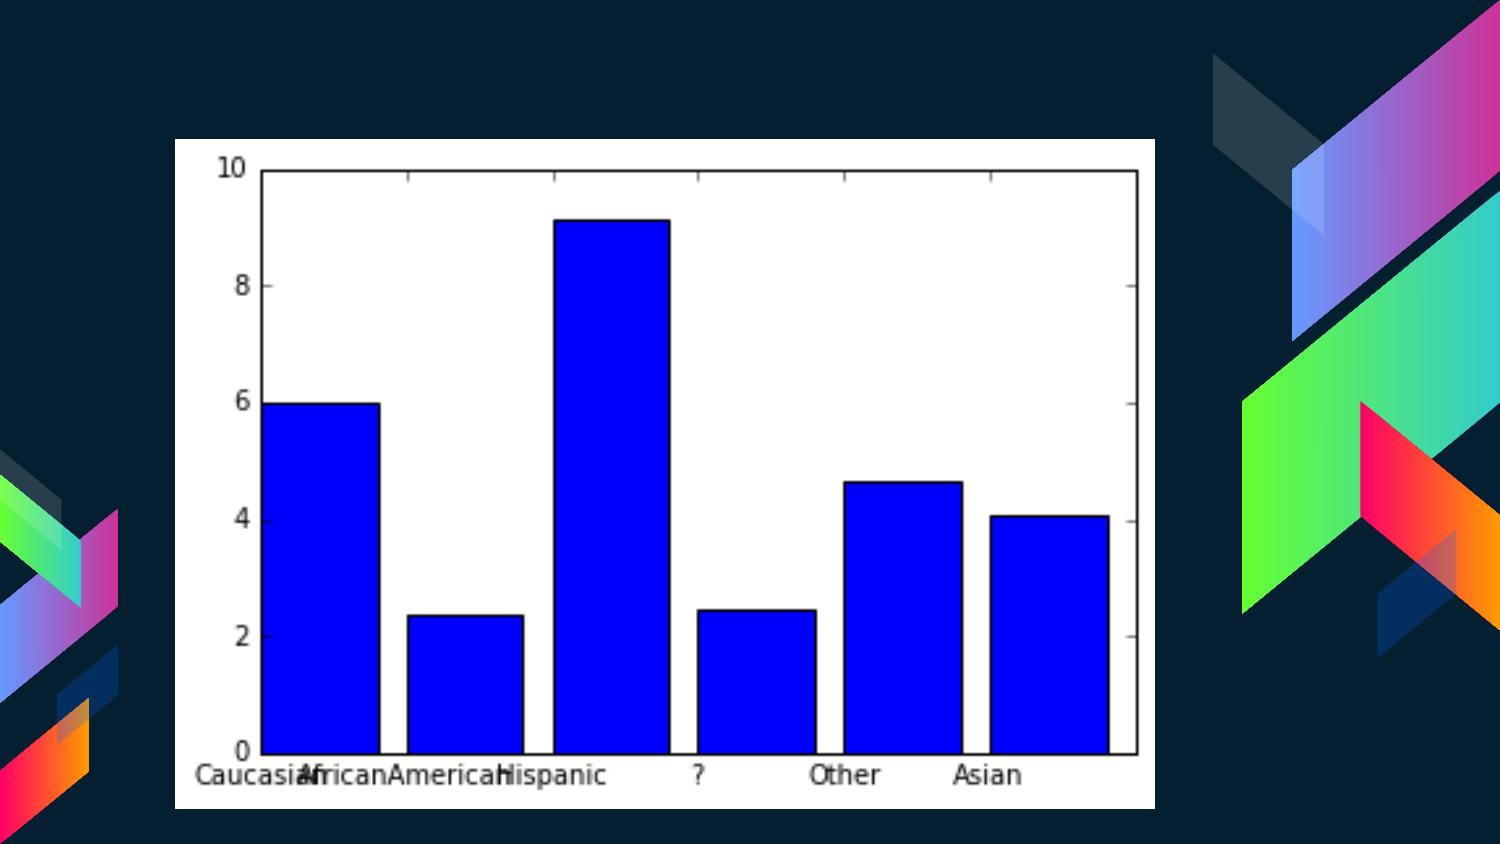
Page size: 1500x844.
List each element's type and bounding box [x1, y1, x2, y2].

picture [174, 139, 1155, 809]
